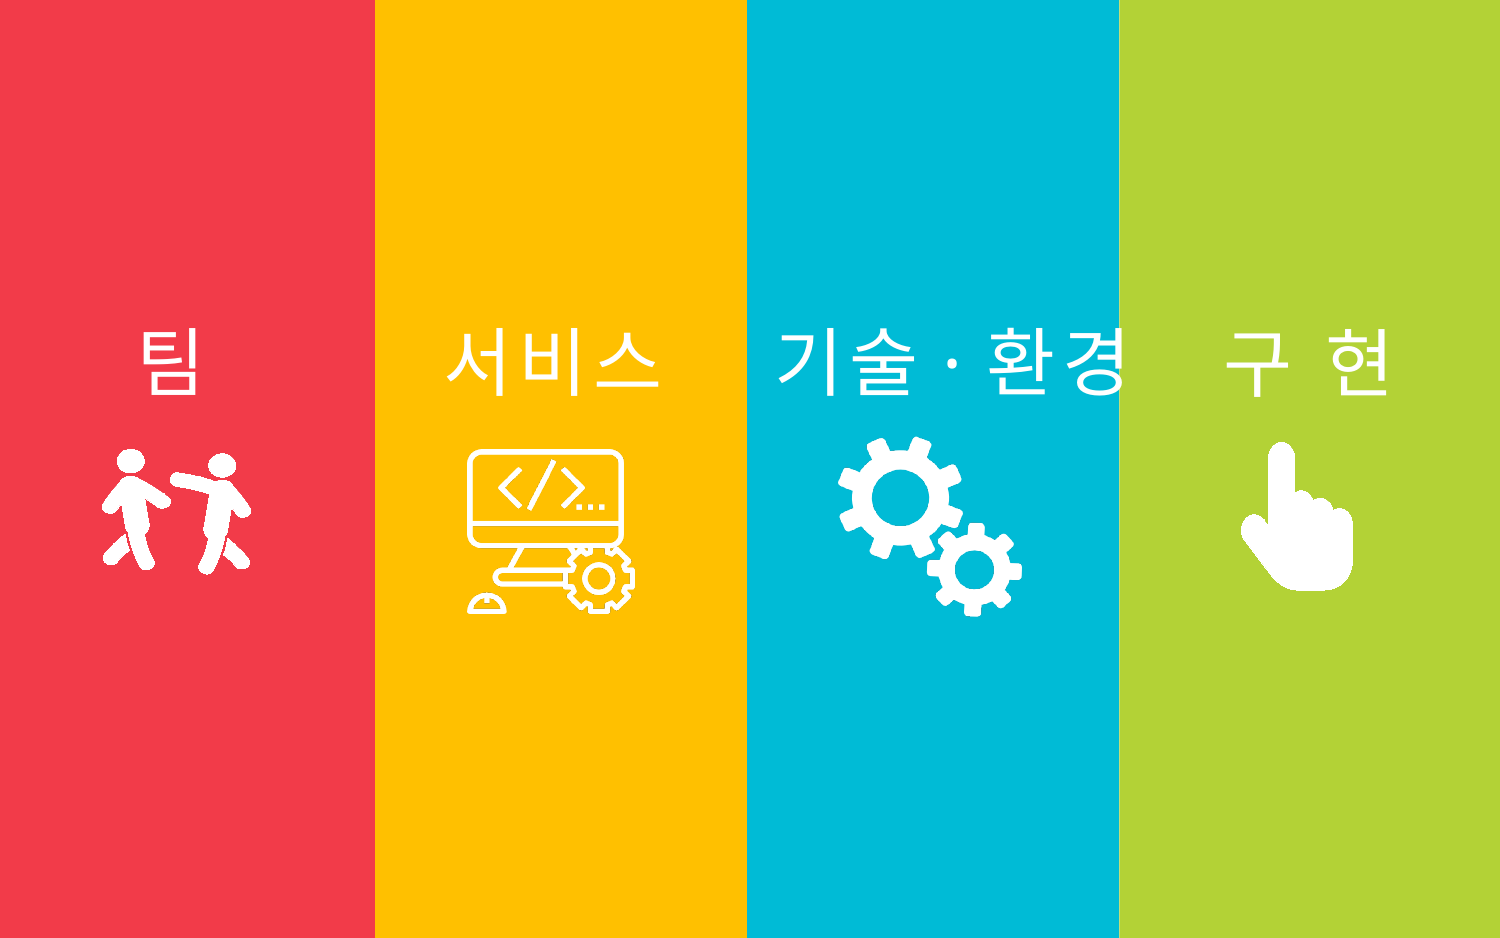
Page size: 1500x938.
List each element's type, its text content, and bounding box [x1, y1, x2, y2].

text_box [1117, 0, 1500, 938]
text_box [102, 449, 252, 575]
text_box [745, 0, 1117, 938]
text_box 구 현 [1208, 309, 1435, 415]
text_box 서비스 [428, 308, 727, 413]
text_box 팀 [121, 308, 264, 413]
text_box 기술·환경 [759, 308, 1164, 413]
text_box [373, 0, 745, 938]
picture [467, 448, 635, 614]
text_box [1241, 442, 1353, 591]
picture [838, 435, 1022, 617]
text_box [0, 0, 373, 938]
